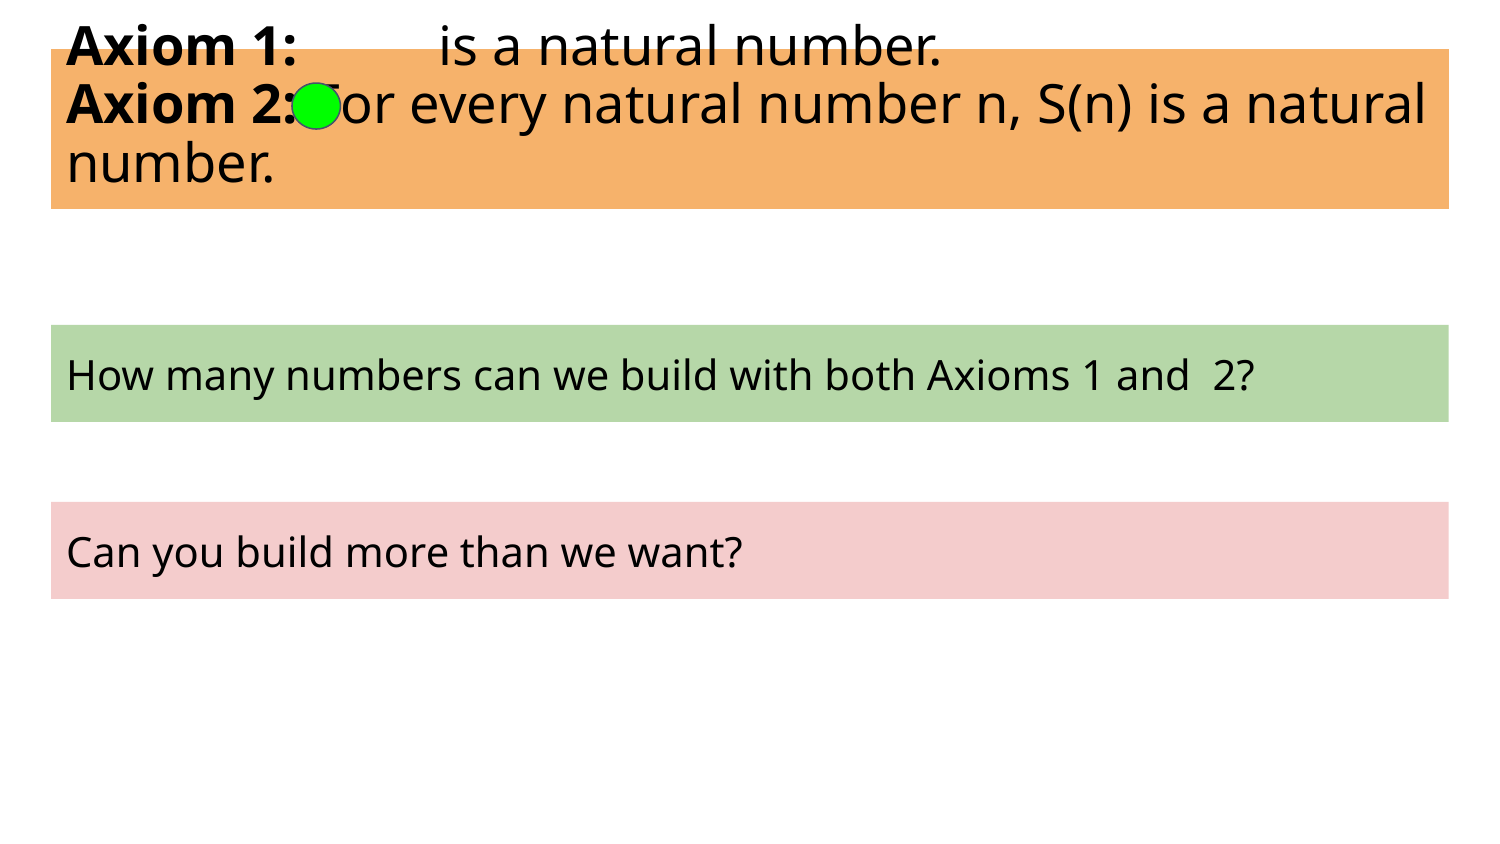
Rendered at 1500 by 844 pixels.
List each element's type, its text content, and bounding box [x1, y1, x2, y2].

text_box Can you build more than we want? [51, 501, 1449, 599]
text_box [291, 83, 341, 130]
text_box How many numbers can we build with both Axioms 1 and 2? [51, 324, 1449, 422]
title Axiom 1: is a natural number. Axiom 2: For every natural number n, S(n) is a natural number. [51, 49, 1449, 209]
